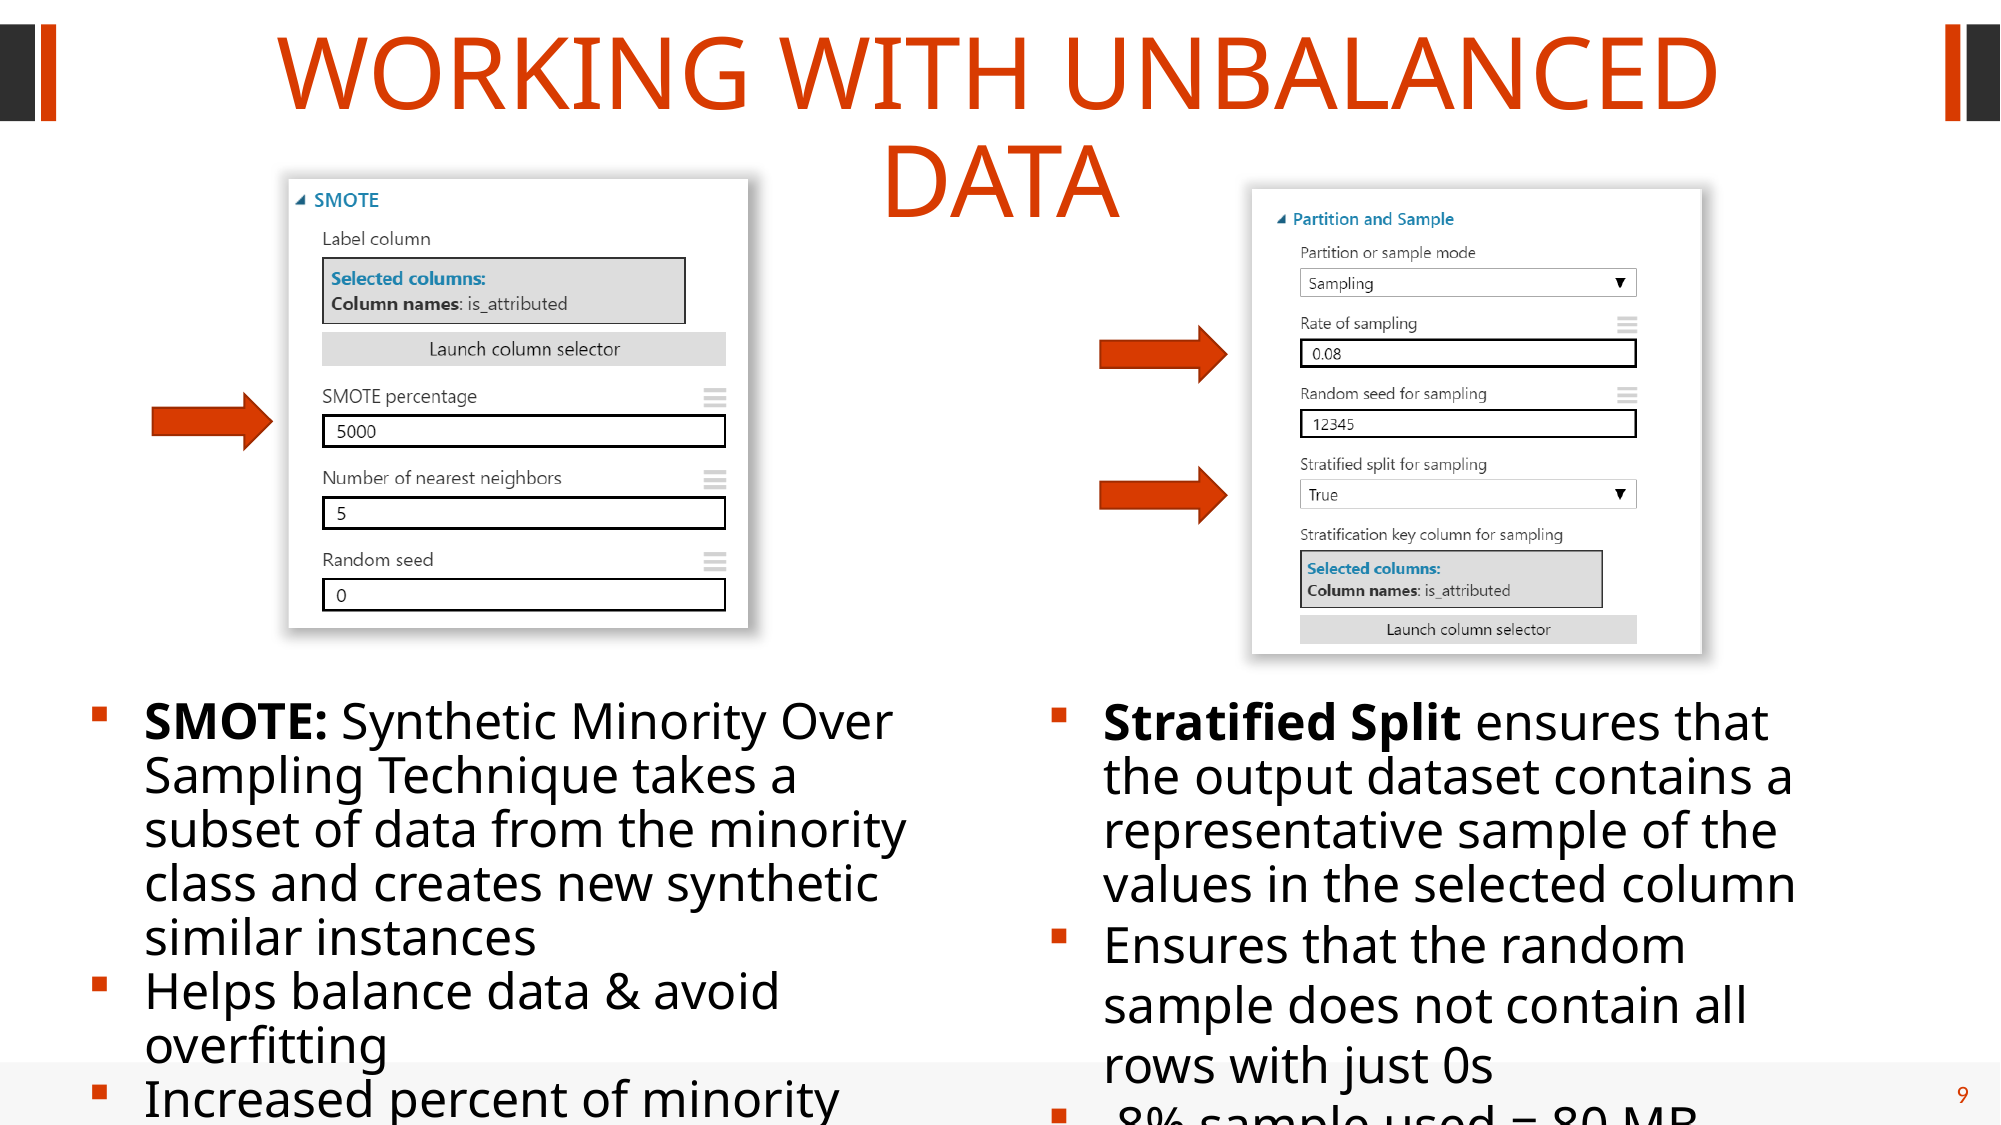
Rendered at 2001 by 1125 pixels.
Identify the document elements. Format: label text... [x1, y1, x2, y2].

text_box SMOTE: Synthetic Minority Over Sampling Technique takes a subset of data from the minority class and creates new synthetic similar instances Helps balance data & avoid overfitting Increased percent of minority class (1) from 0.19% to 11% [73, 689, 954, 1125]
text_box [151, 391, 274, 452]
picture [288, 179, 748, 628]
text_box [1099, 324, 1228, 384]
text_box [1099, 465, 1228, 525]
title WORKING WITH UNBALANCED DATA [137, 15, 1863, 154]
picture [1252, 189, 1702, 654]
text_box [0, 24, 57, 122]
text_box Stratified Split ensures that the output dataset contains a representative sample of the values in the selected column Ensures that the random sample does not contain all rows with just 0s 8% sample used = 80 MB [1032, 689, 1863, 1125]
